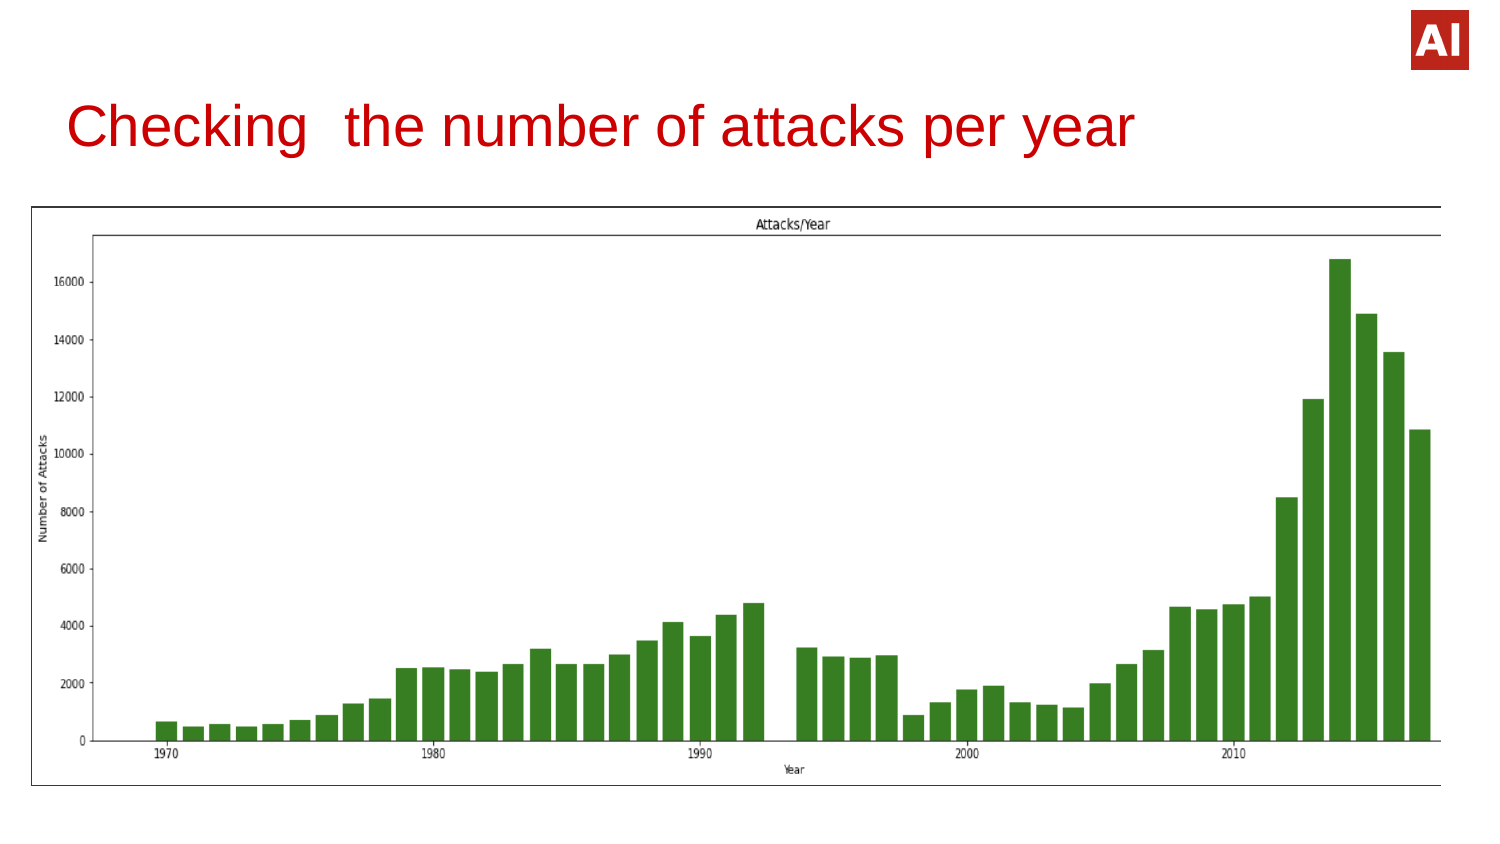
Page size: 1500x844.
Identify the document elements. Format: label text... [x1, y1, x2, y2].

title Checking the number of attacks per year [51, 72, 1449, 167]
picture [1411, 10, 1469, 70]
picture [31, 206, 1441, 787]
